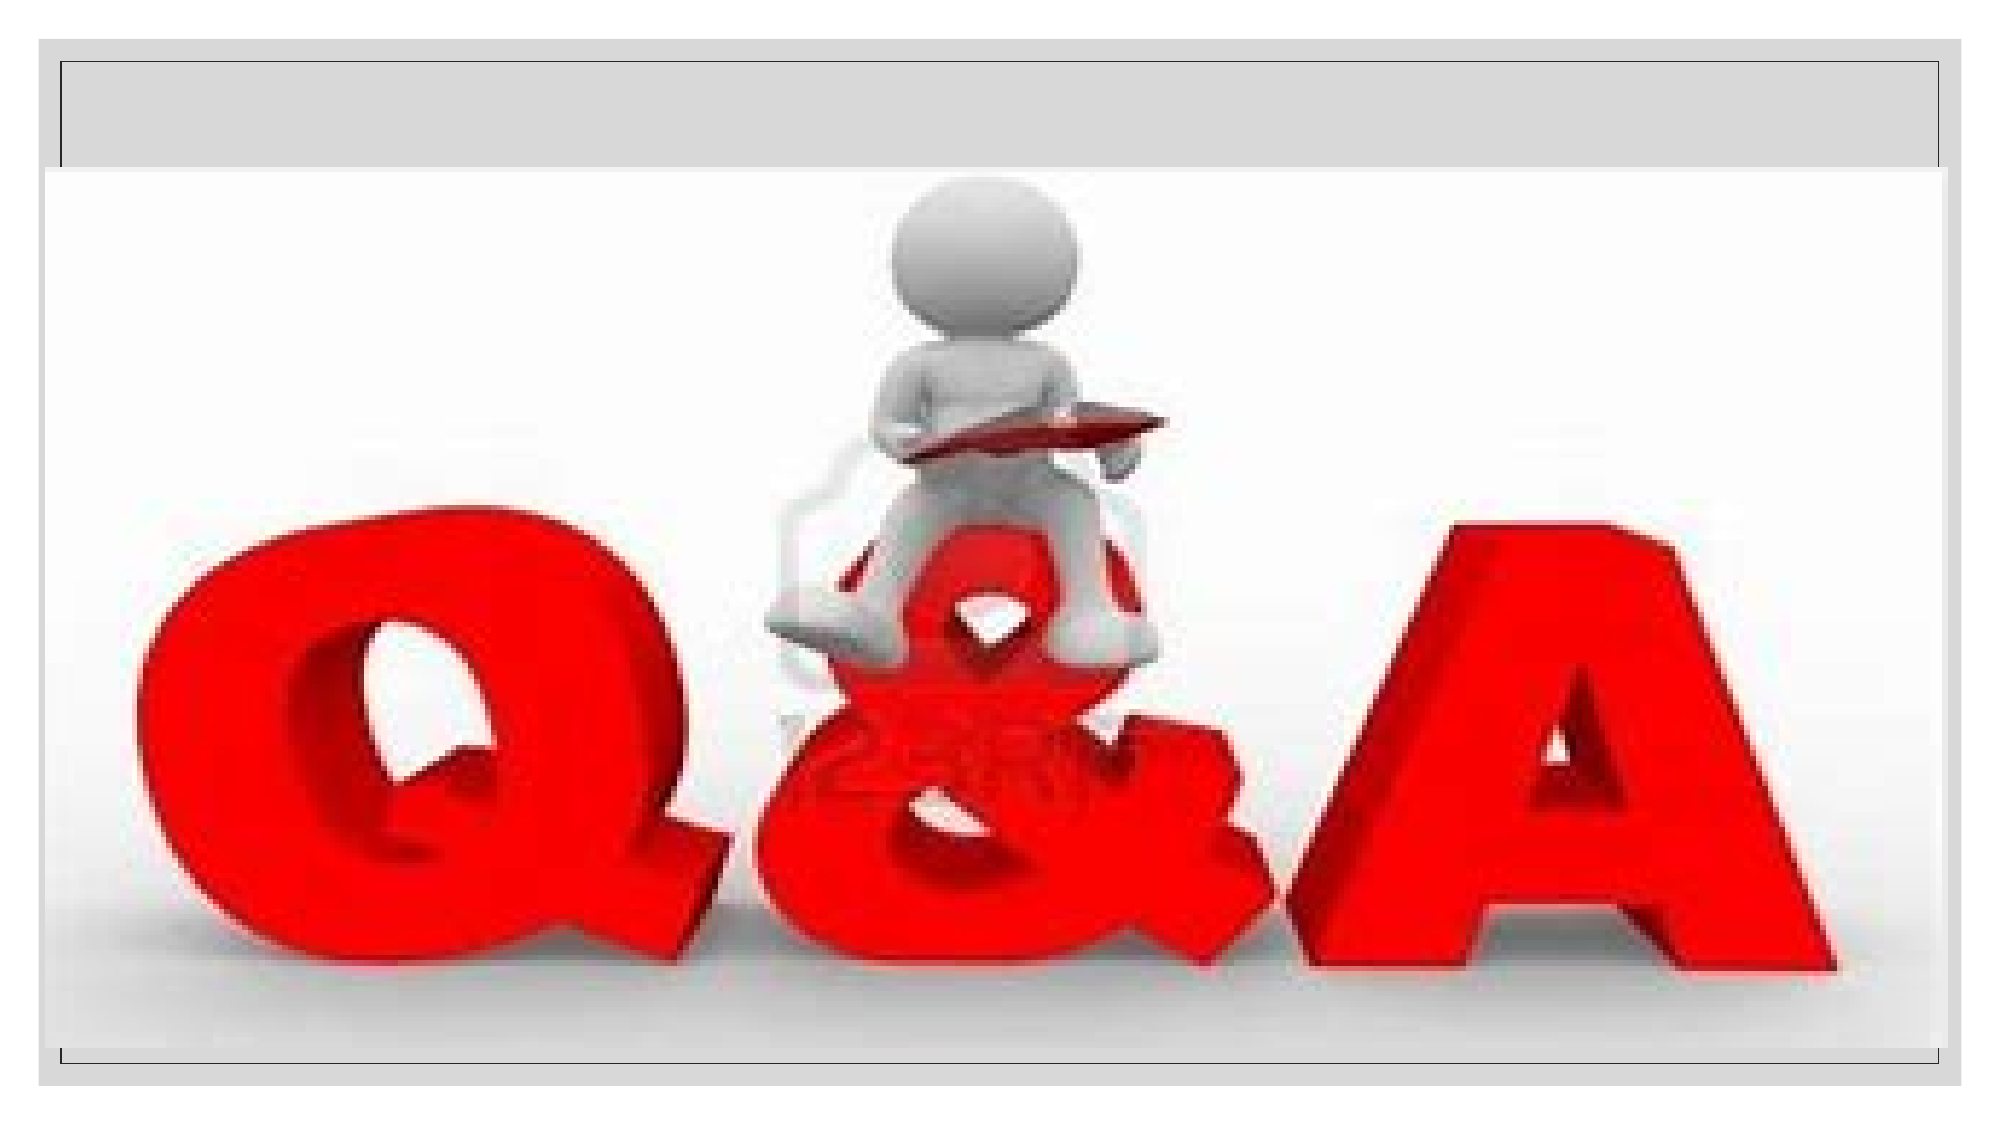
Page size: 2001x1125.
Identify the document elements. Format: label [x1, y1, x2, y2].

picture [45, 167, 1948, 1048]
